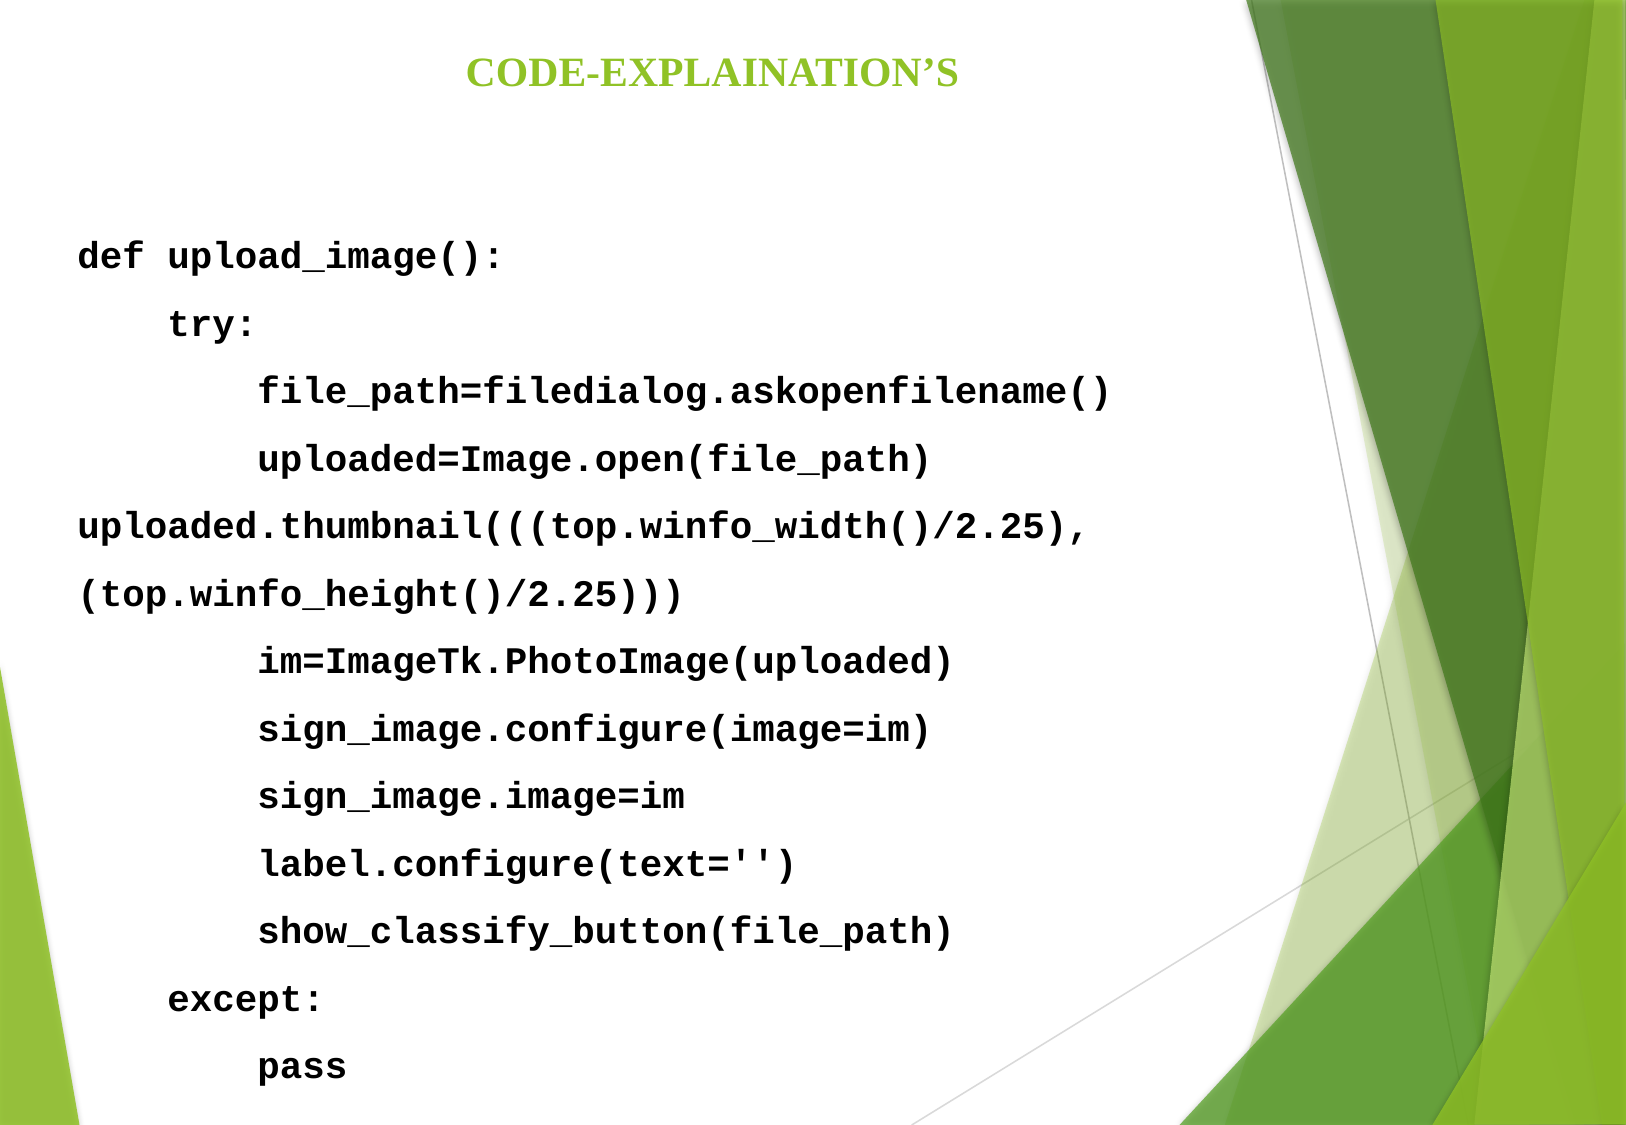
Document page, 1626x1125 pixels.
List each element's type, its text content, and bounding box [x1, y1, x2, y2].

text_box def upload_image(): try: file_path=filedialog.askopenfilename() uploaded=Image.open(file_path) uploaded.thumbnail(((top.winfo_width()/2.25),(top.winfo_height()/2.25))) im=ImageTk.PhotoImage(uploaded) sign_image.configure(image=im) sign_image.image=im label.configure(text='') show_classify_button(file_path) except: pass [62, 201, 1513, 1125]
text_box CODE-EXPLAINATION’S [437, 37, 988, 103]
